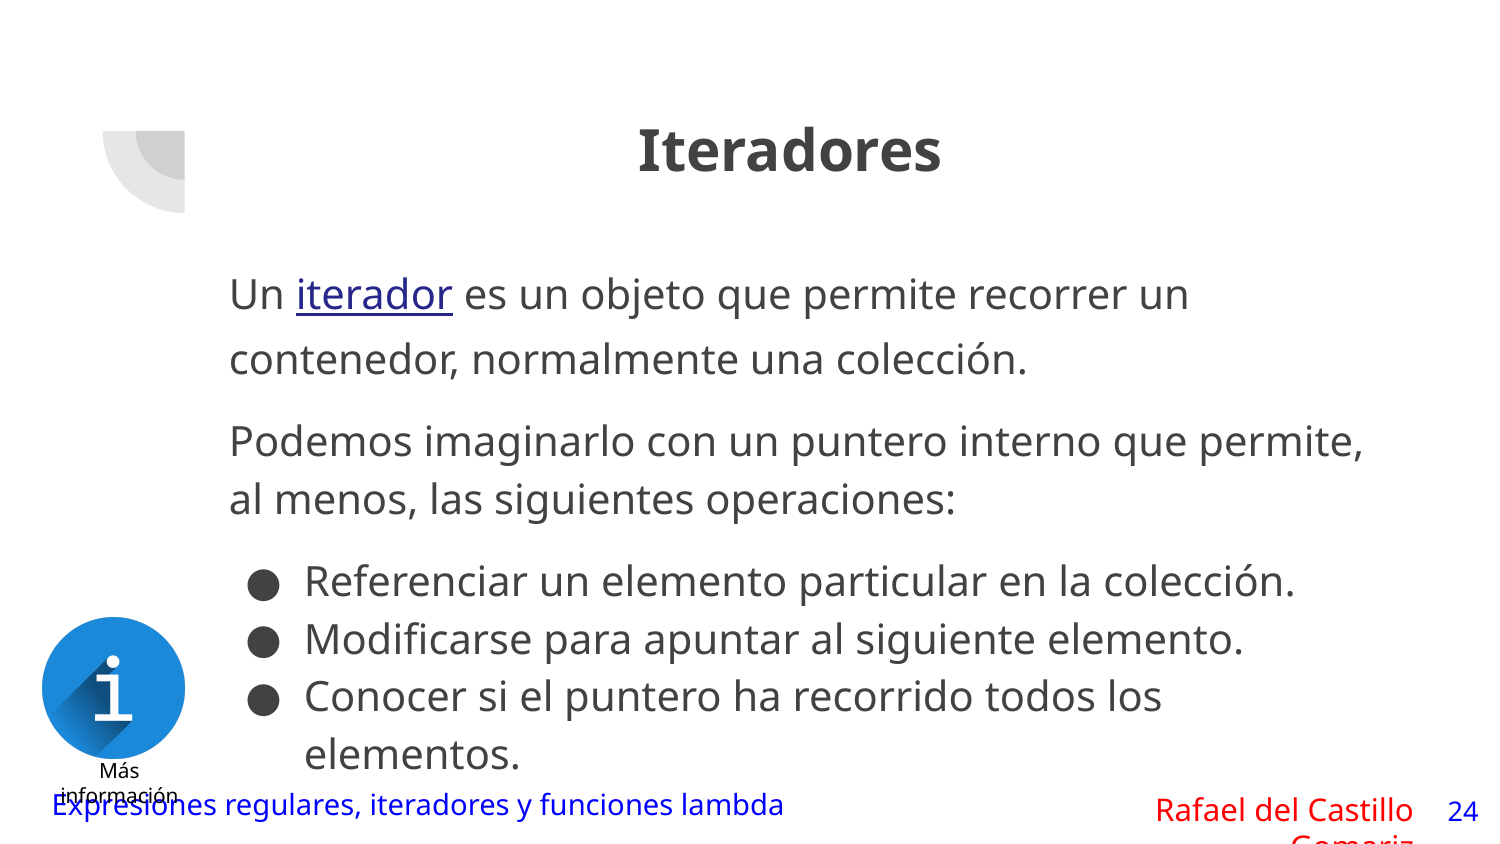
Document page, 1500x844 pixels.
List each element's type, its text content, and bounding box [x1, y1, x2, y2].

list Un iterador es un objeto que permite recorrer un contenedor, normalmente una colección. Podemos imaginarlo con un puntero interno que permite, al menos, las siguientes operaciones: Referenciar un elemento particular en la colección. Modificarse para apuntar al siguiente elemento. Conocer si el puntero ha recorrido todos los elementos. [213, 244, 1388, 769]
text_box Más información [24, 742, 214, 781]
picture [42, 616, 185, 760]
title Iteradores [213, 98, 1368, 244]
